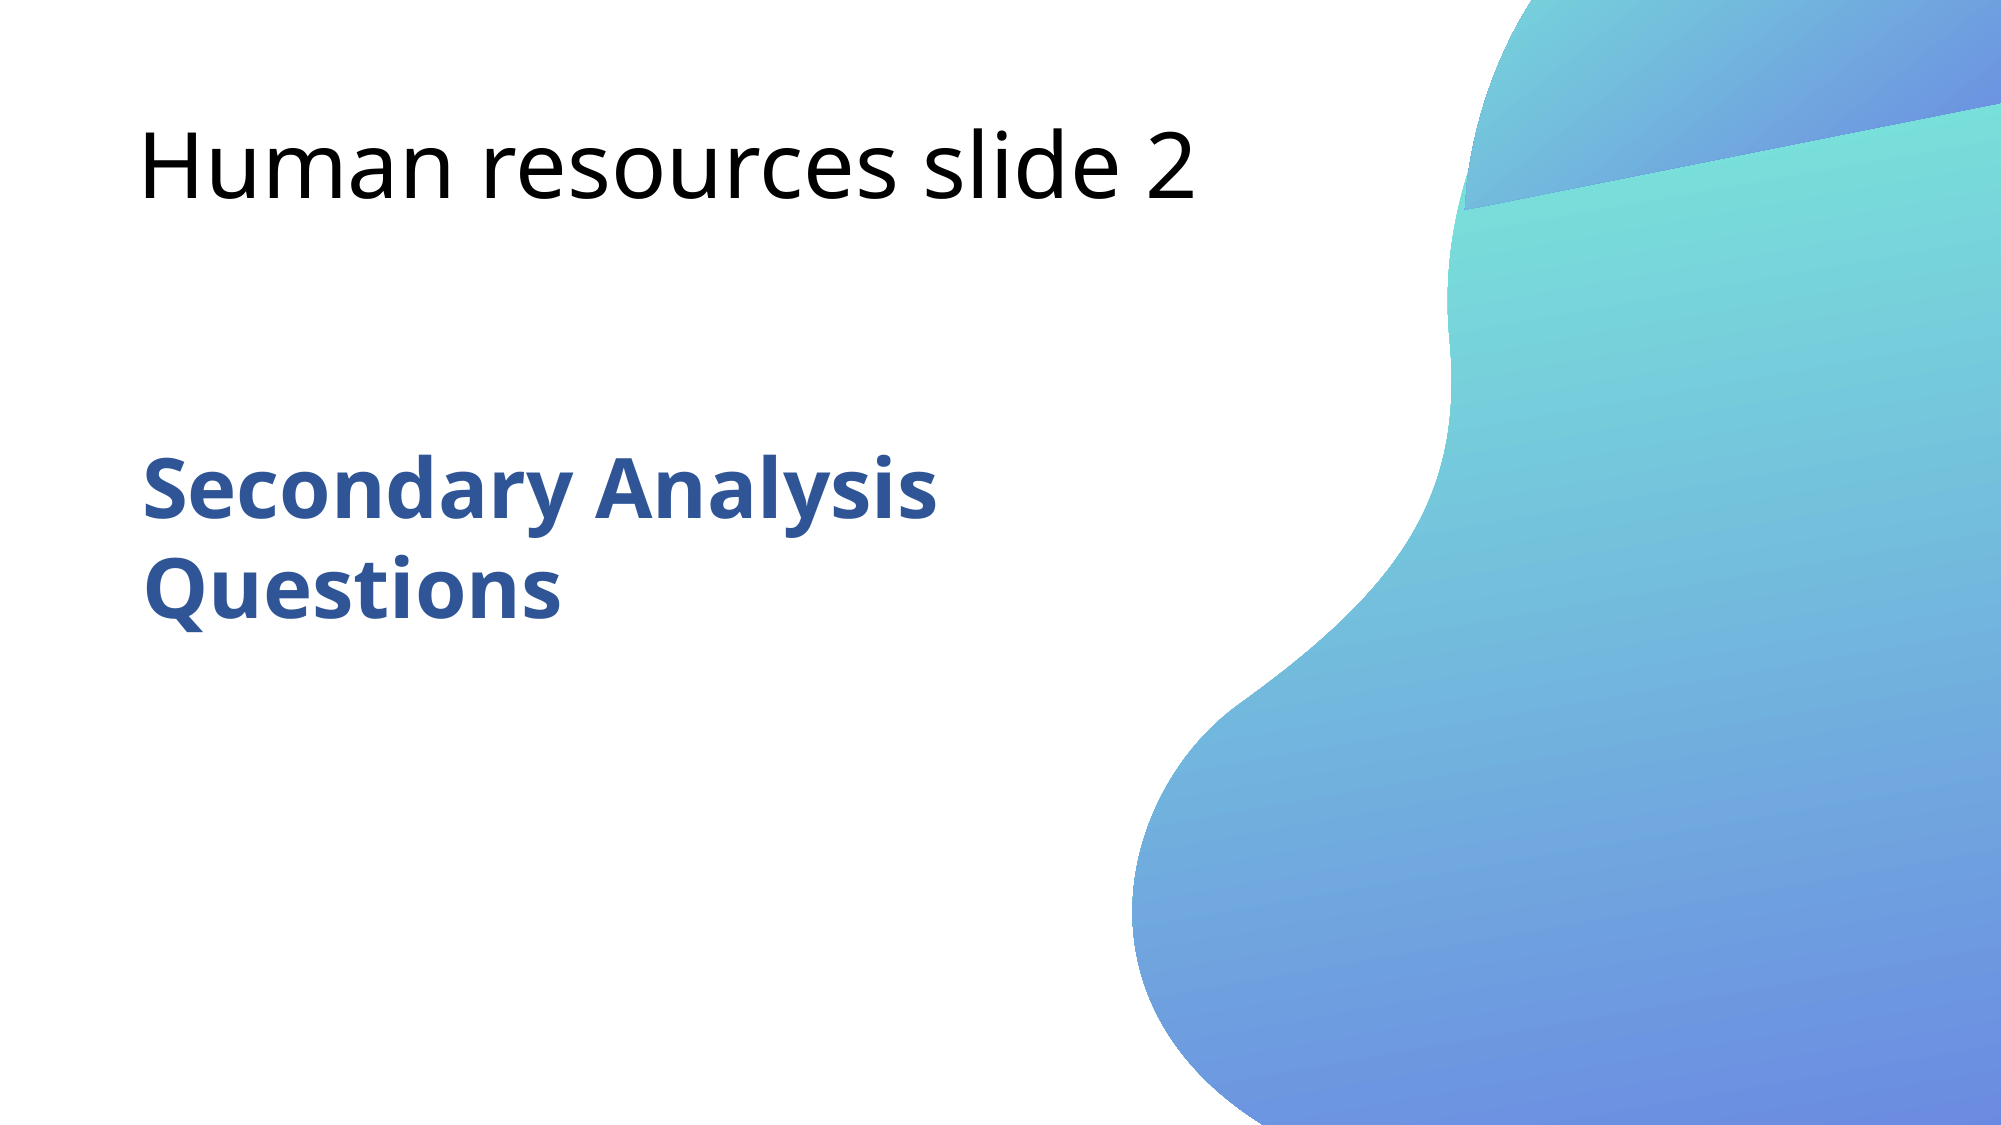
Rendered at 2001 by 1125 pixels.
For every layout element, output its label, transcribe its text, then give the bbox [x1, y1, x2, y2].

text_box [1028, 0, 2000, 1125]
text_box Secondary Analysis Questions [142, 434, 1028, 635]
title Human resources slide 2 [137, 59, 1028, 278]
